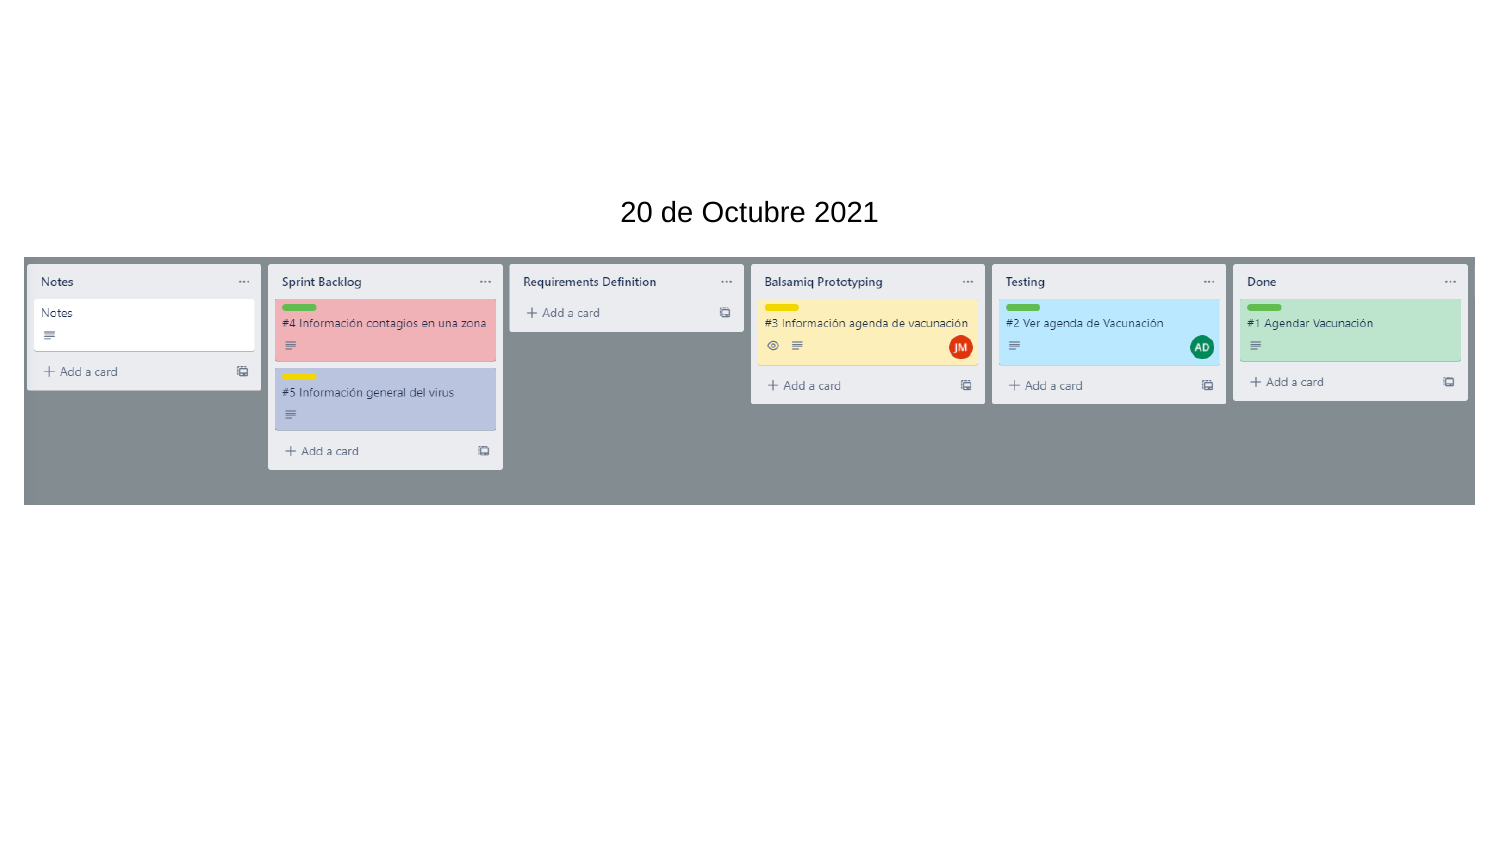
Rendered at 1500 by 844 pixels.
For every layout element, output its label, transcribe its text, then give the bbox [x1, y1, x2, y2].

picture [24, 257, 1476, 505]
text_box 20 de Octubre 2021 [550, 178, 950, 244]
